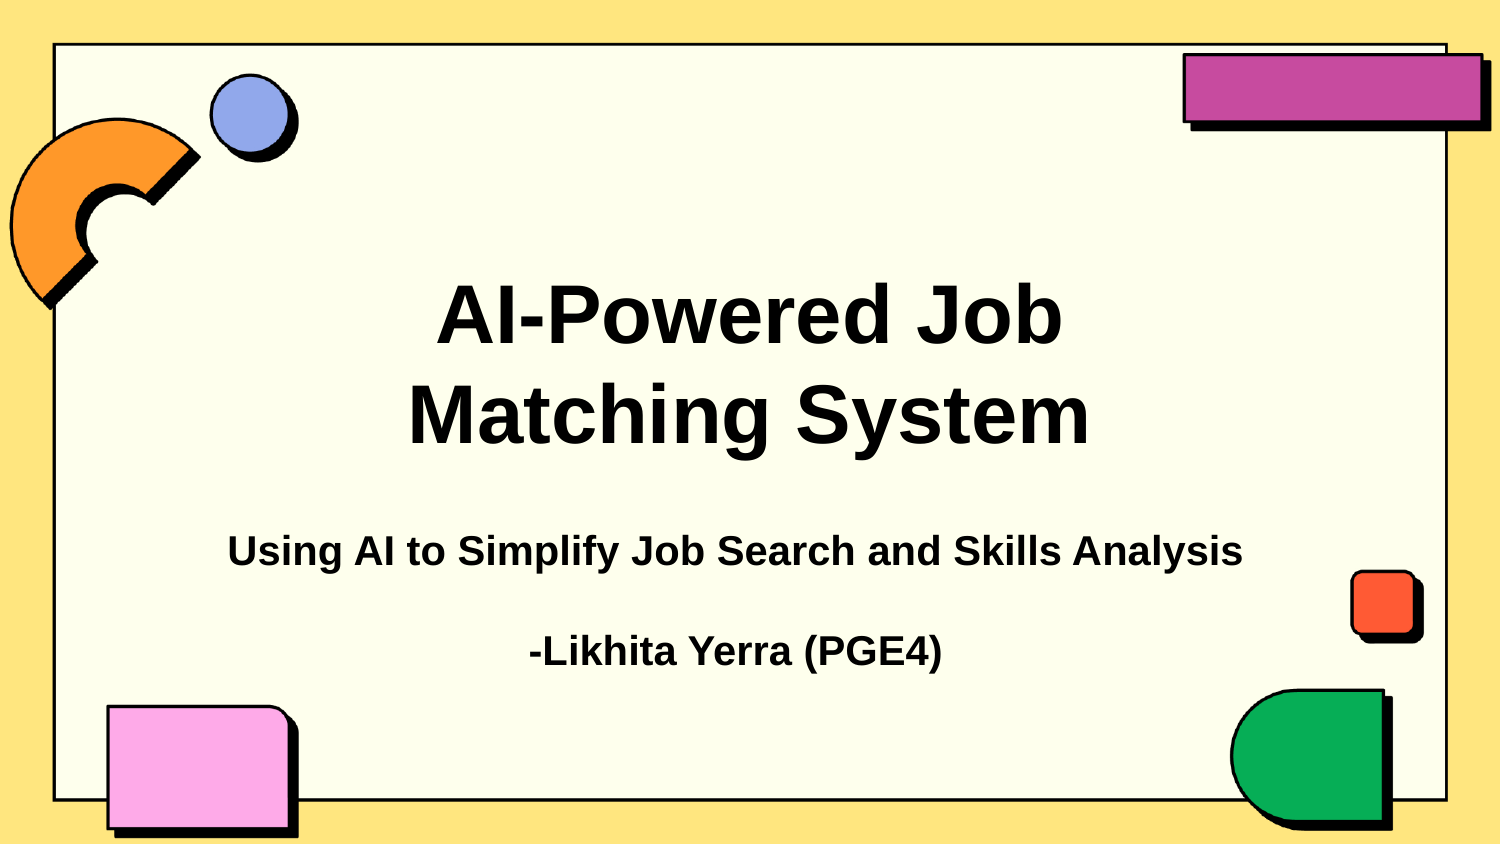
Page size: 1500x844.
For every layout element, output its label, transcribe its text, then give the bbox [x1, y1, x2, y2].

text_box AI-Powered Job Matching System [299, 253, 1200, 468]
picture [0, 0, 1500, 844]
text_box Using AI to Simplify Job Search and Skills Analysis -Likhita Yerra (PGE4) [135, 516, 1336, 682]
